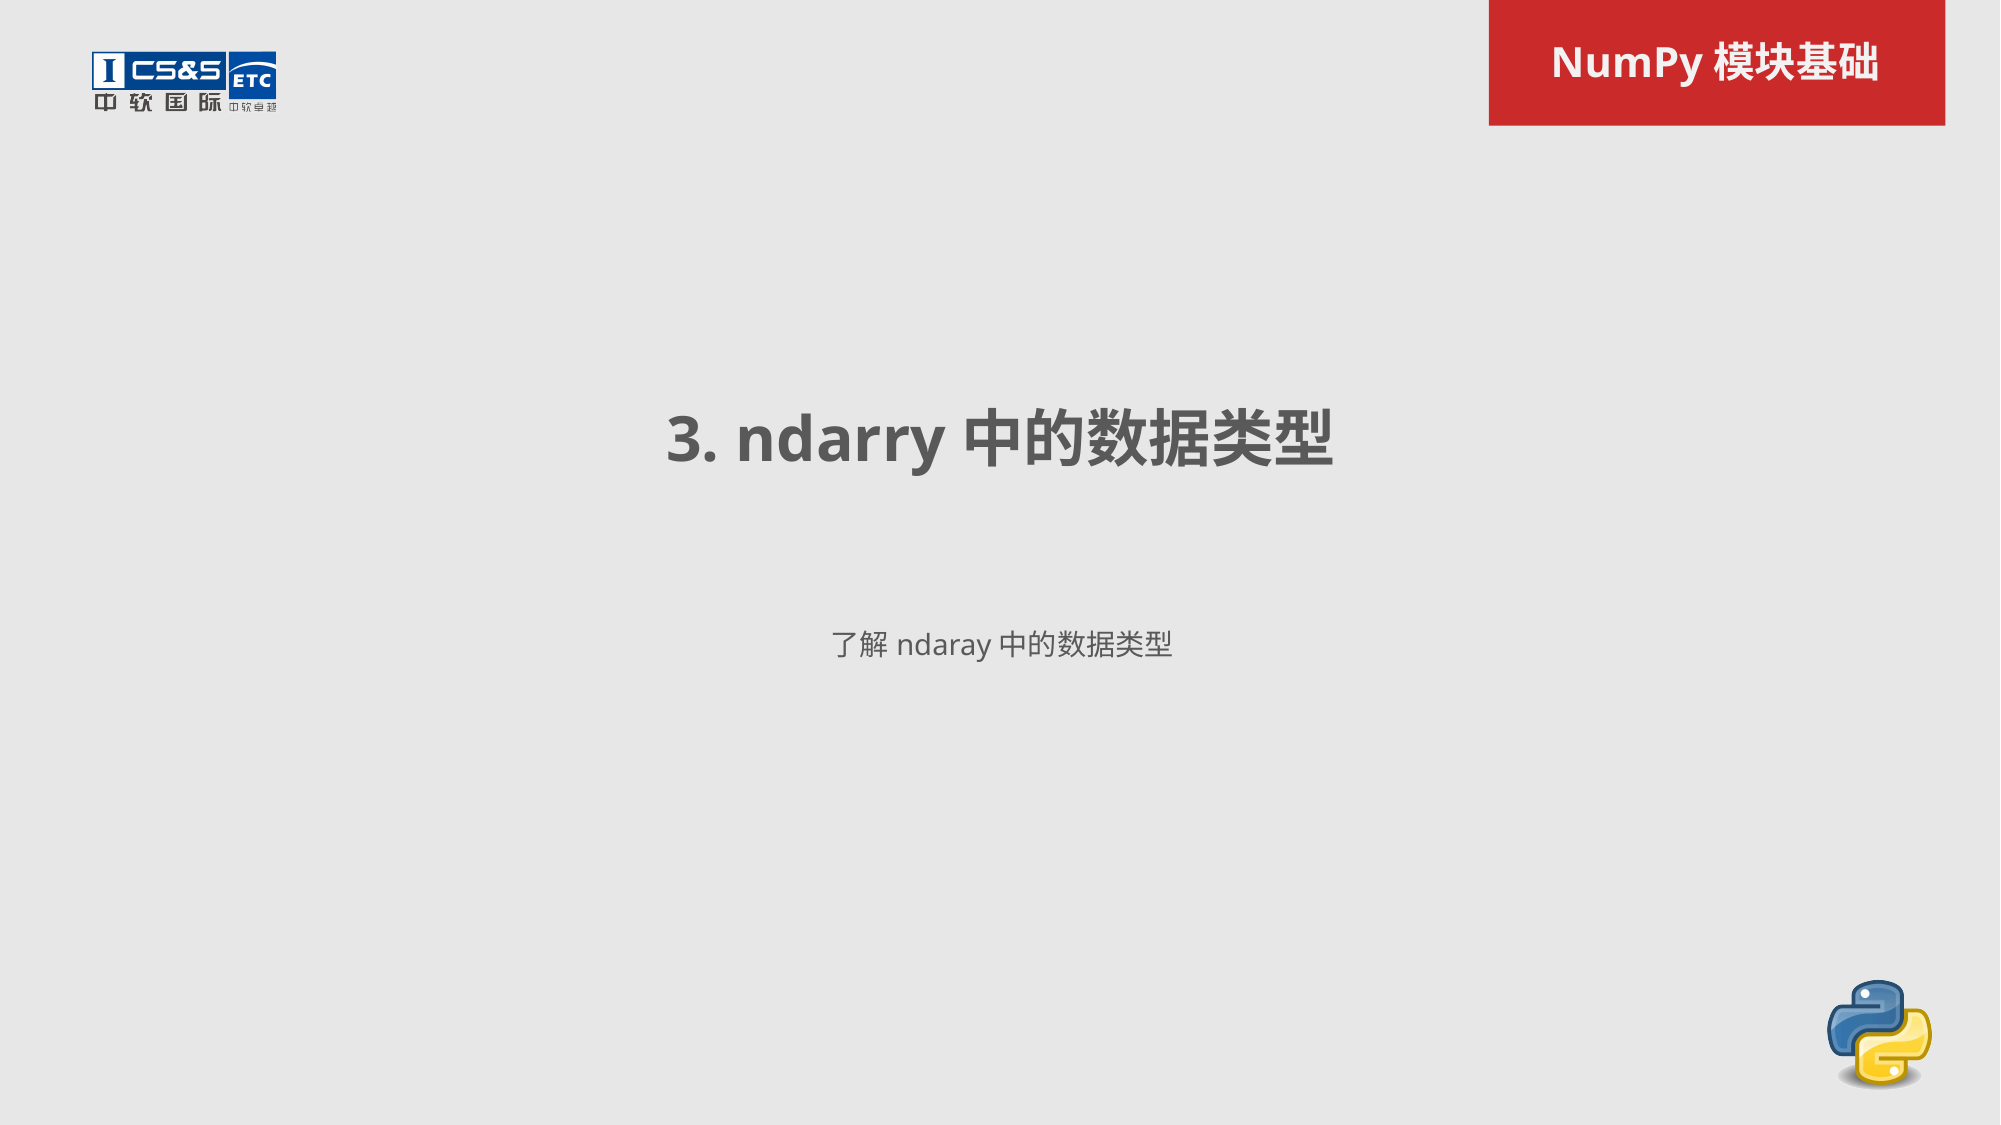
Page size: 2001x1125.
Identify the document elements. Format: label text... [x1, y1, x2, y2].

picture [1820, 977, 1939, 1095]
picture [90, 49, 278, 114]
text_box NumPy模块基础 [1490, 34, 1941, 98]
title 3. ndarry中的数据类型 [554, 374, 1448, 508]
text_box 了解ndaray中的数据类型 [211, 531, 1793, 739]
